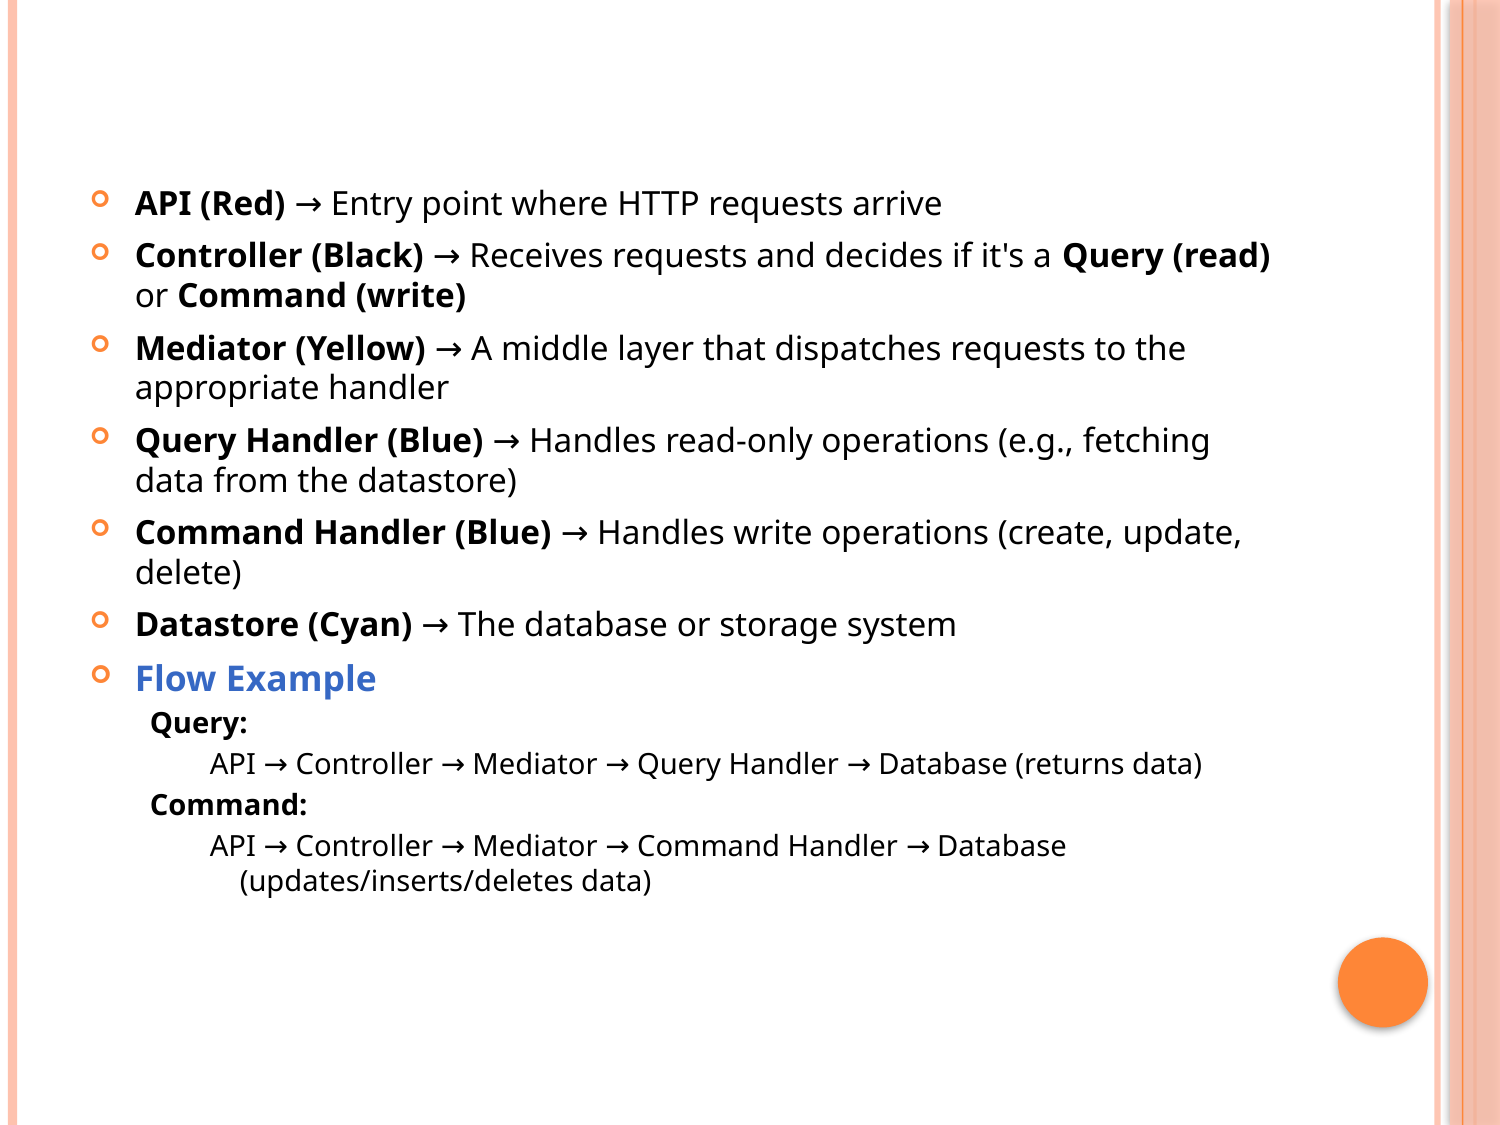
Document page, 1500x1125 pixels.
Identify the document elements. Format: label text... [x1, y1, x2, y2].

list API (Red) → Entry point where HTTP requests arrive Controller (Black) → Receives requests and decides if it's a Query (read) or Command (write) Mediator (Yellow) → A middle layer that dispatches requests to the appropriate handler Query Handler (Blue) → Handles read-only operations (e.g., fetching data from the datastore) Command Handler (Blue) → Handles write operations (create, update, delete) Datastore (Cyan) → The database or storage system Flow Example Query: API → Controller → Mediator → Query Handler → Database (returns data) Command: API → Controller → Mediator → Command Handler → Database (updates/inserts/deletes data) [75, 174, 1300, 1062]
